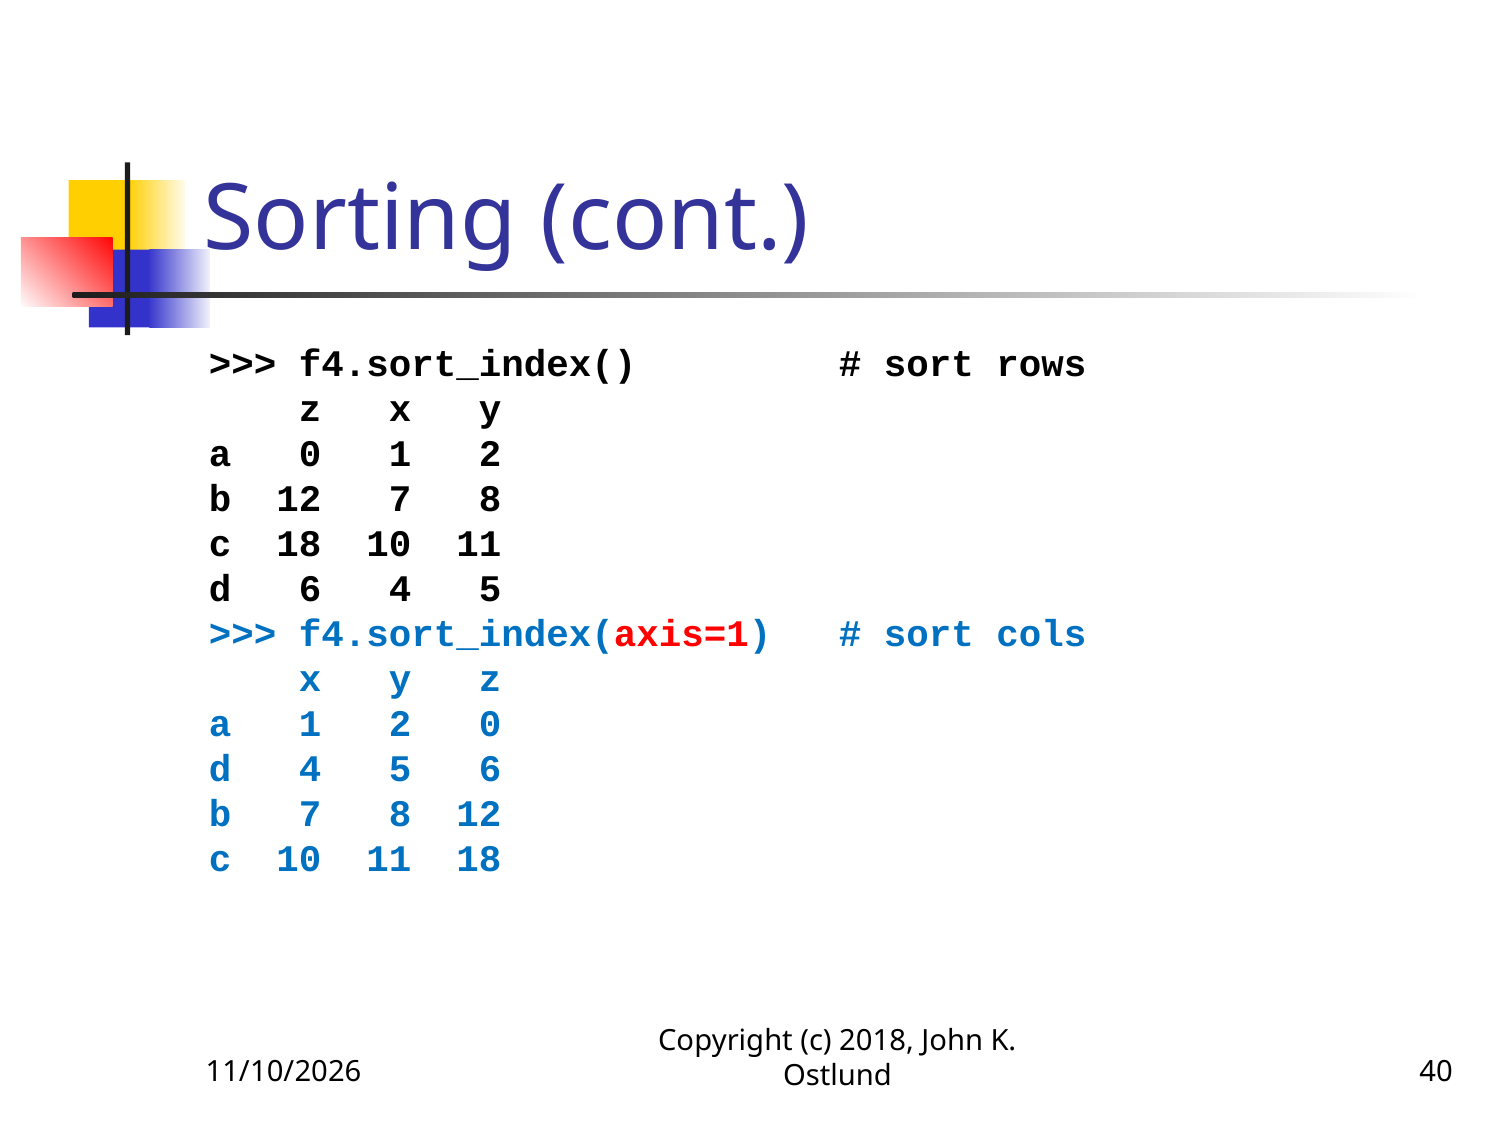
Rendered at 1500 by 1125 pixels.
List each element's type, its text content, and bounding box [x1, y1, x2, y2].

footer Copyright (c) 2018, John K. Ostlund [599, 1023, 1076, 1100]
title Sorting (cont.) [188, 35, 1468, 275]
list >>> f4.sort_index() # sort rows z x y a 0 1 2 b 12 7 8 c 18 10 11 d 6 4 5 >>> f4.sort_index(axis=1) # sort cols x y z a 1 2 0 d 4 5 6 b 7 8 12 c 10 11 18 [193, 331, 1469, 1006]
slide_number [190, 1023, 504, 1100]
slide_number 40 [1154, 1023, 1468, 1100]
